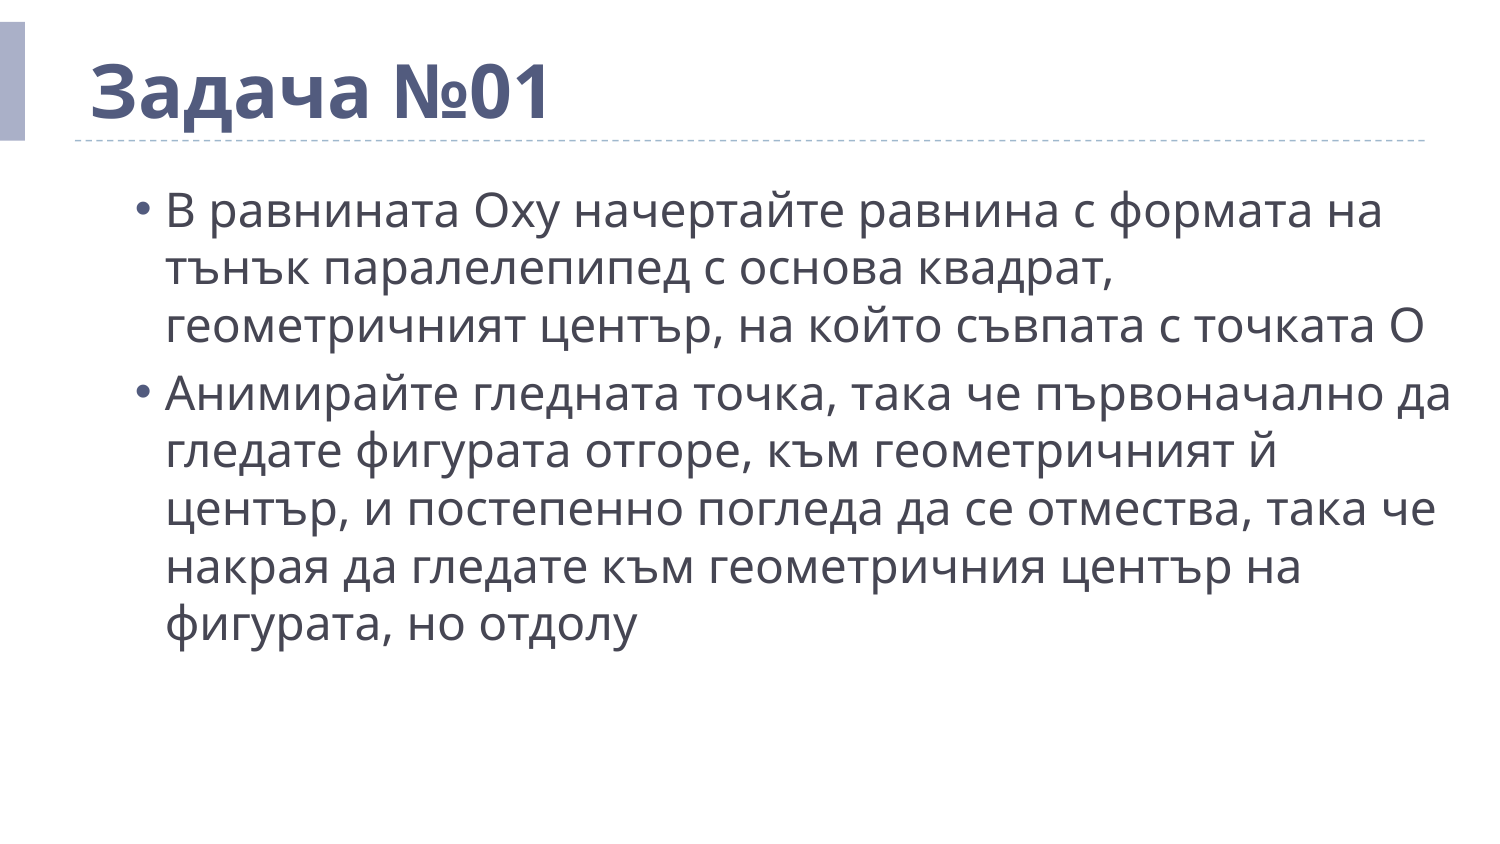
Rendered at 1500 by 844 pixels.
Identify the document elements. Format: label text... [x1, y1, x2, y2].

list В равнината Оху начертайте равнина с формата на тънък паралелепипед с основа квадрат, геометричният център, на който съвпата с точката О Анимирайте гледната точка, така че първоначално да гледате фигурата отгоре, към геометричният й център, и постепенно погледа да се отмества, така че накрая да гледате към геометричния център на фигурата, но отдолу [75, 171, 1475, 835]
title Задача №01 [75, 18, 1475, 141]
